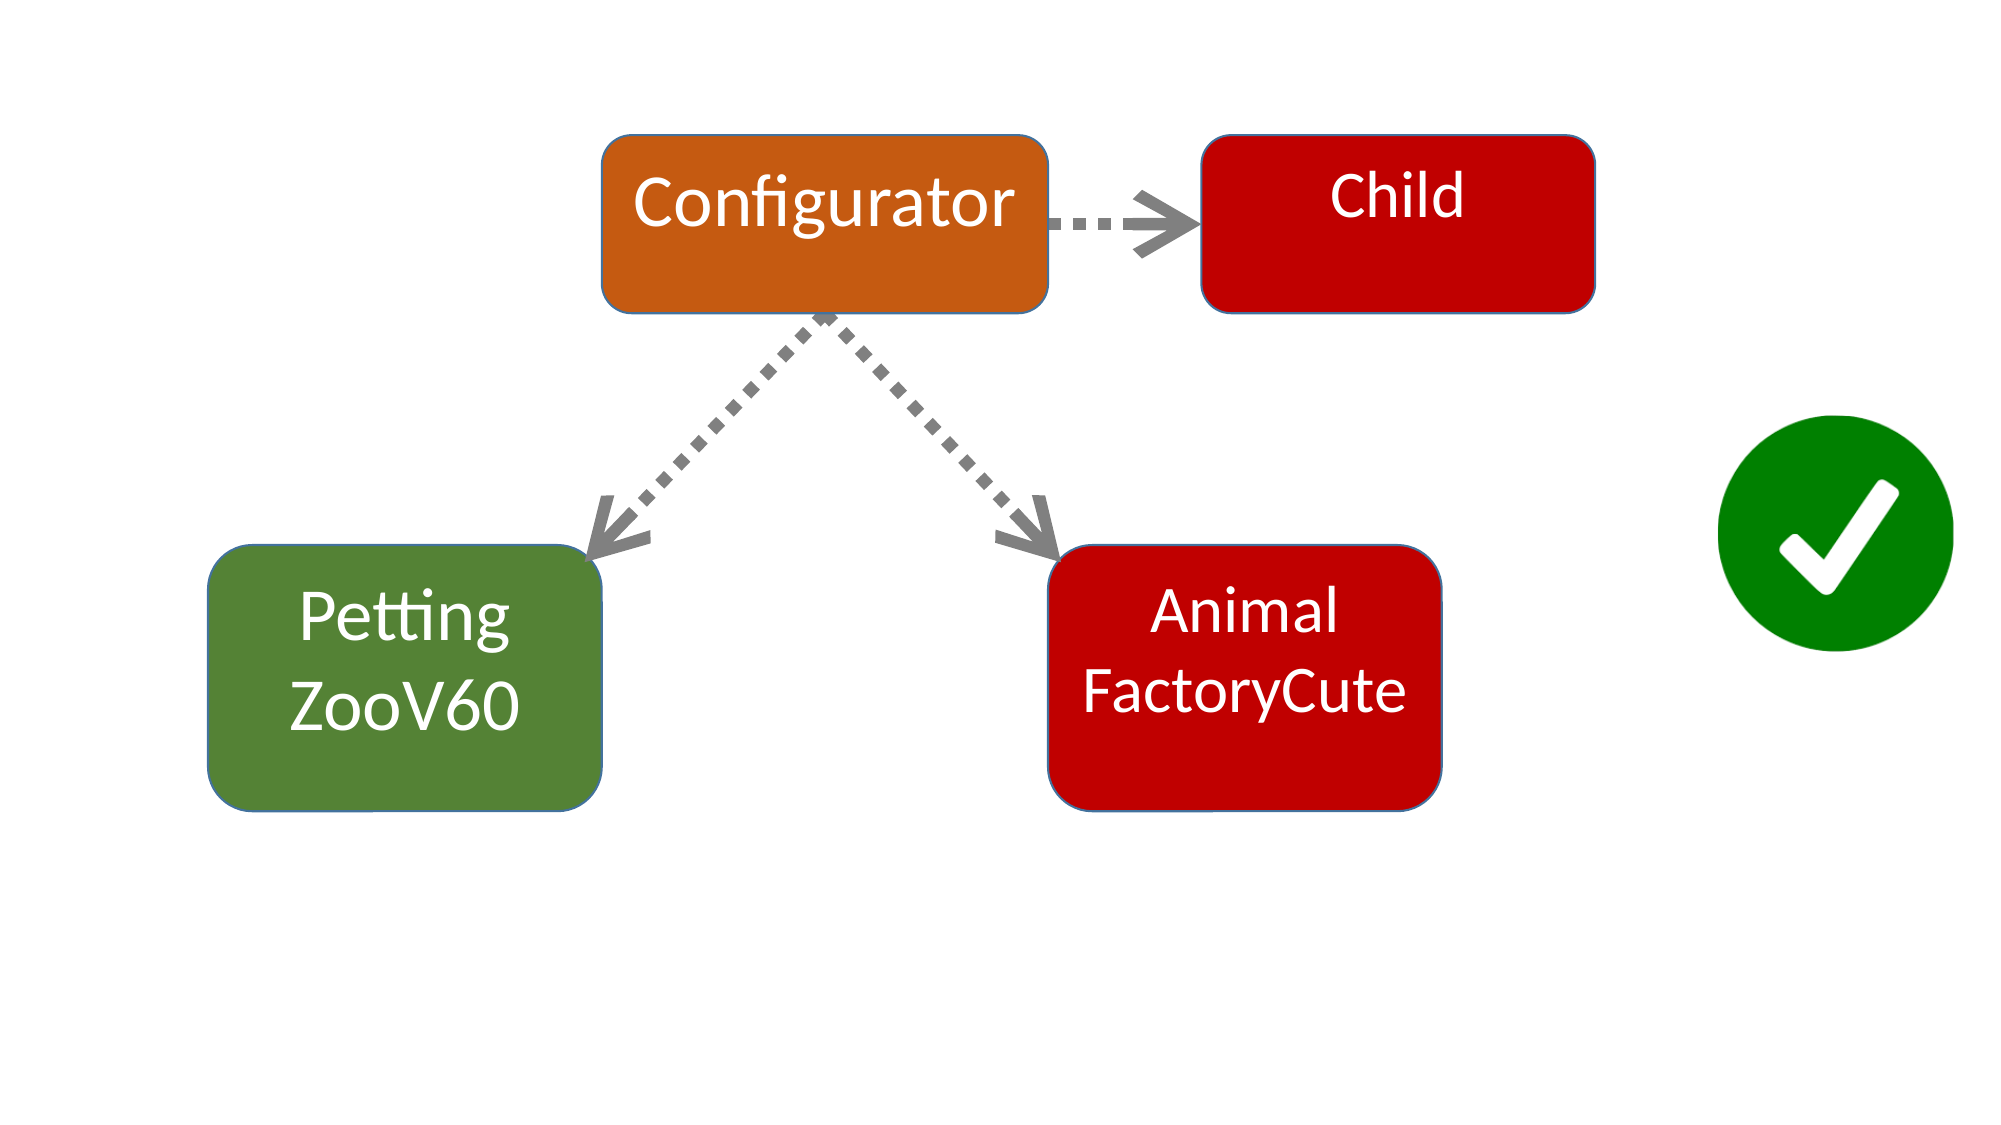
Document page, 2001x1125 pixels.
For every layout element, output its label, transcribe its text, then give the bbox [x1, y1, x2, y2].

text_box Child [1200, 134, 1597, 315]
text_box Configurator [600, 134, 1050, 313]
text_box Petting ZooV60 [206, 543, 603, 813]
text_box Animal FactoryCute [1046, 543, 1443, 813]
picture [1717, 415, 1954, 652]
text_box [584, 313, 824, 563]
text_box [824, 313, 1062, 563]
